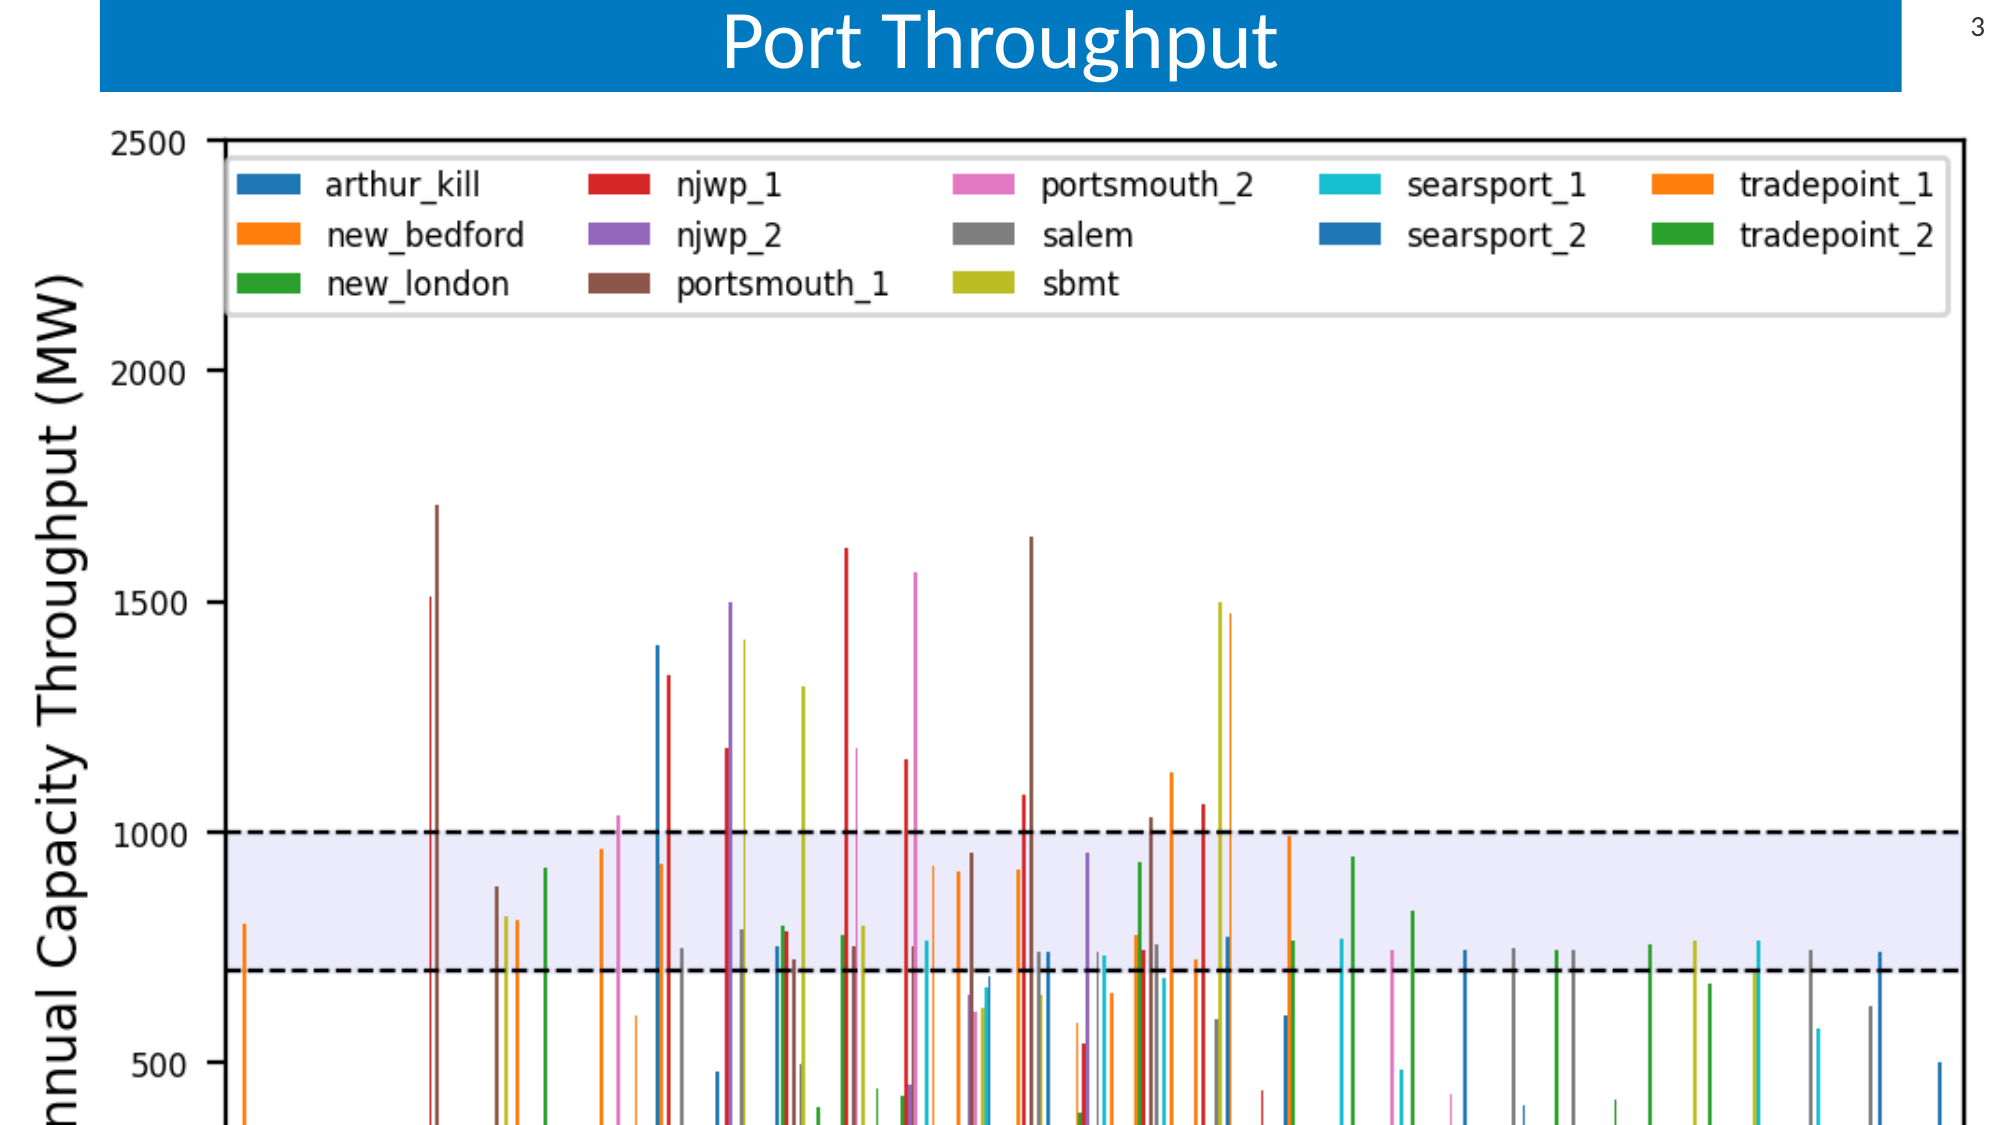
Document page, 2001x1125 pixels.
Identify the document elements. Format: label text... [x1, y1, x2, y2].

title Port Throughput [99, 0, 1902, 91]
picture [0, 92, 2000, 1125]
